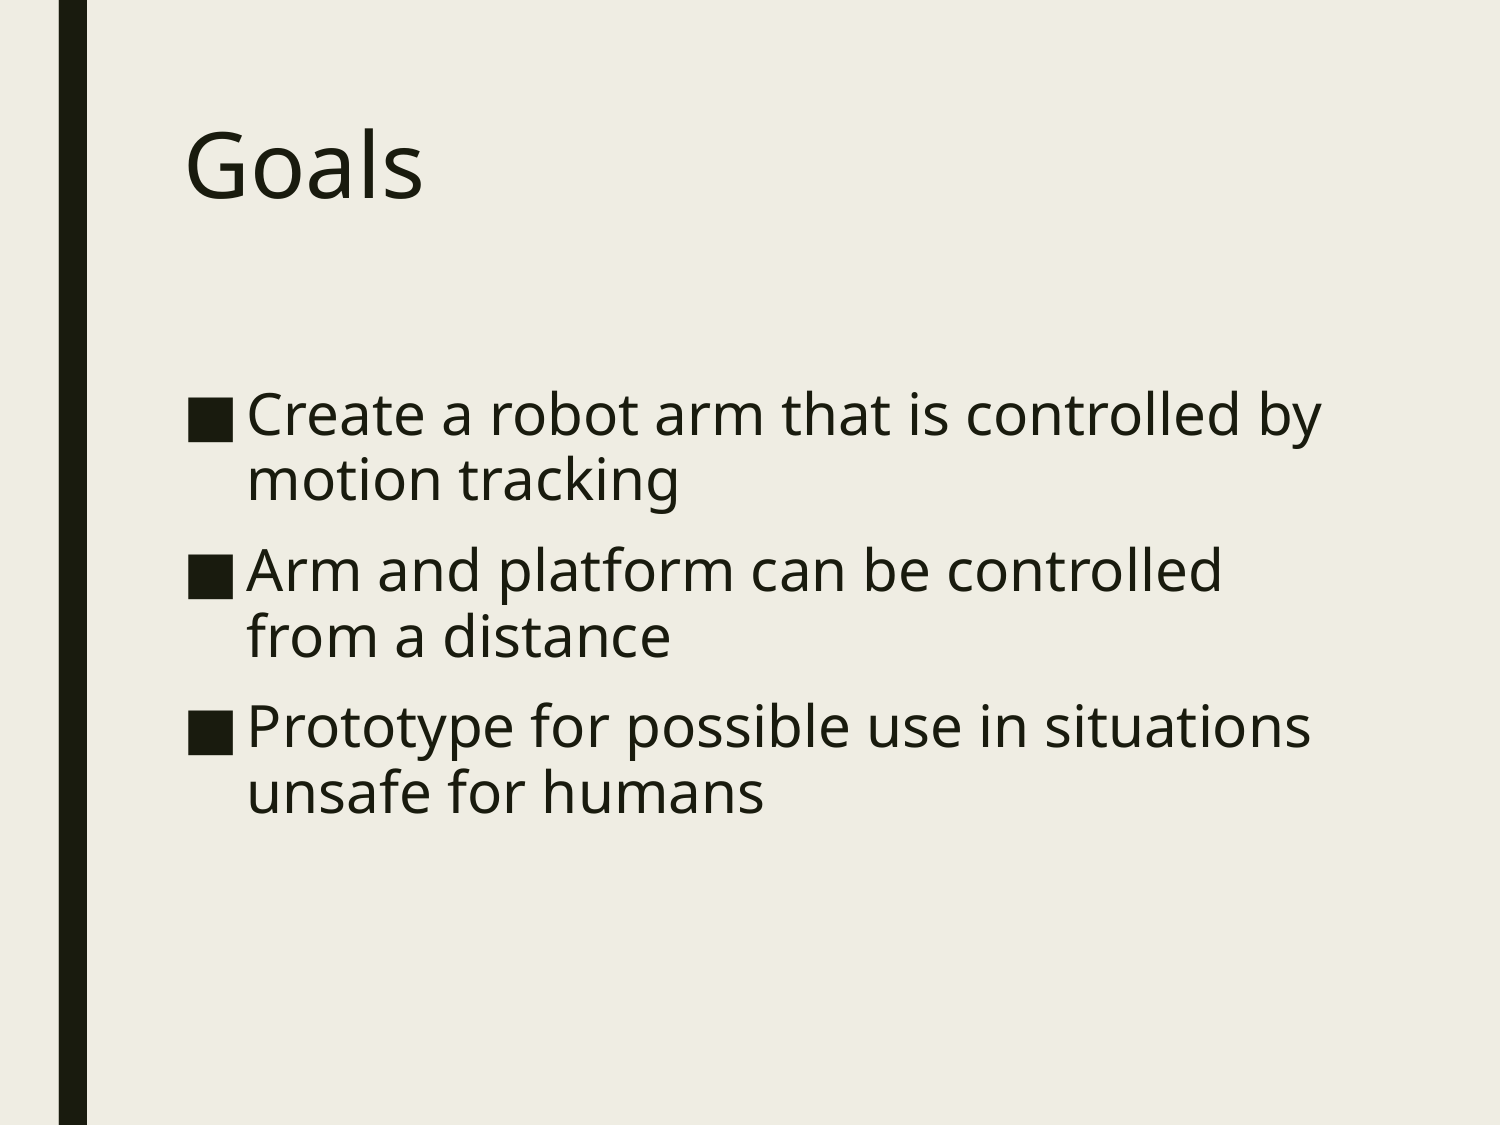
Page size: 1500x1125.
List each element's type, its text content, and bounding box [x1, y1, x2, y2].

list Create a robot arm that is controlled by motion tracking Arm and platform can be controlled from a distance Prototype for possible use in situations unsafe for humans [168, 375, 1351, 963]
title Goals [168, 112, 1351, 357]
